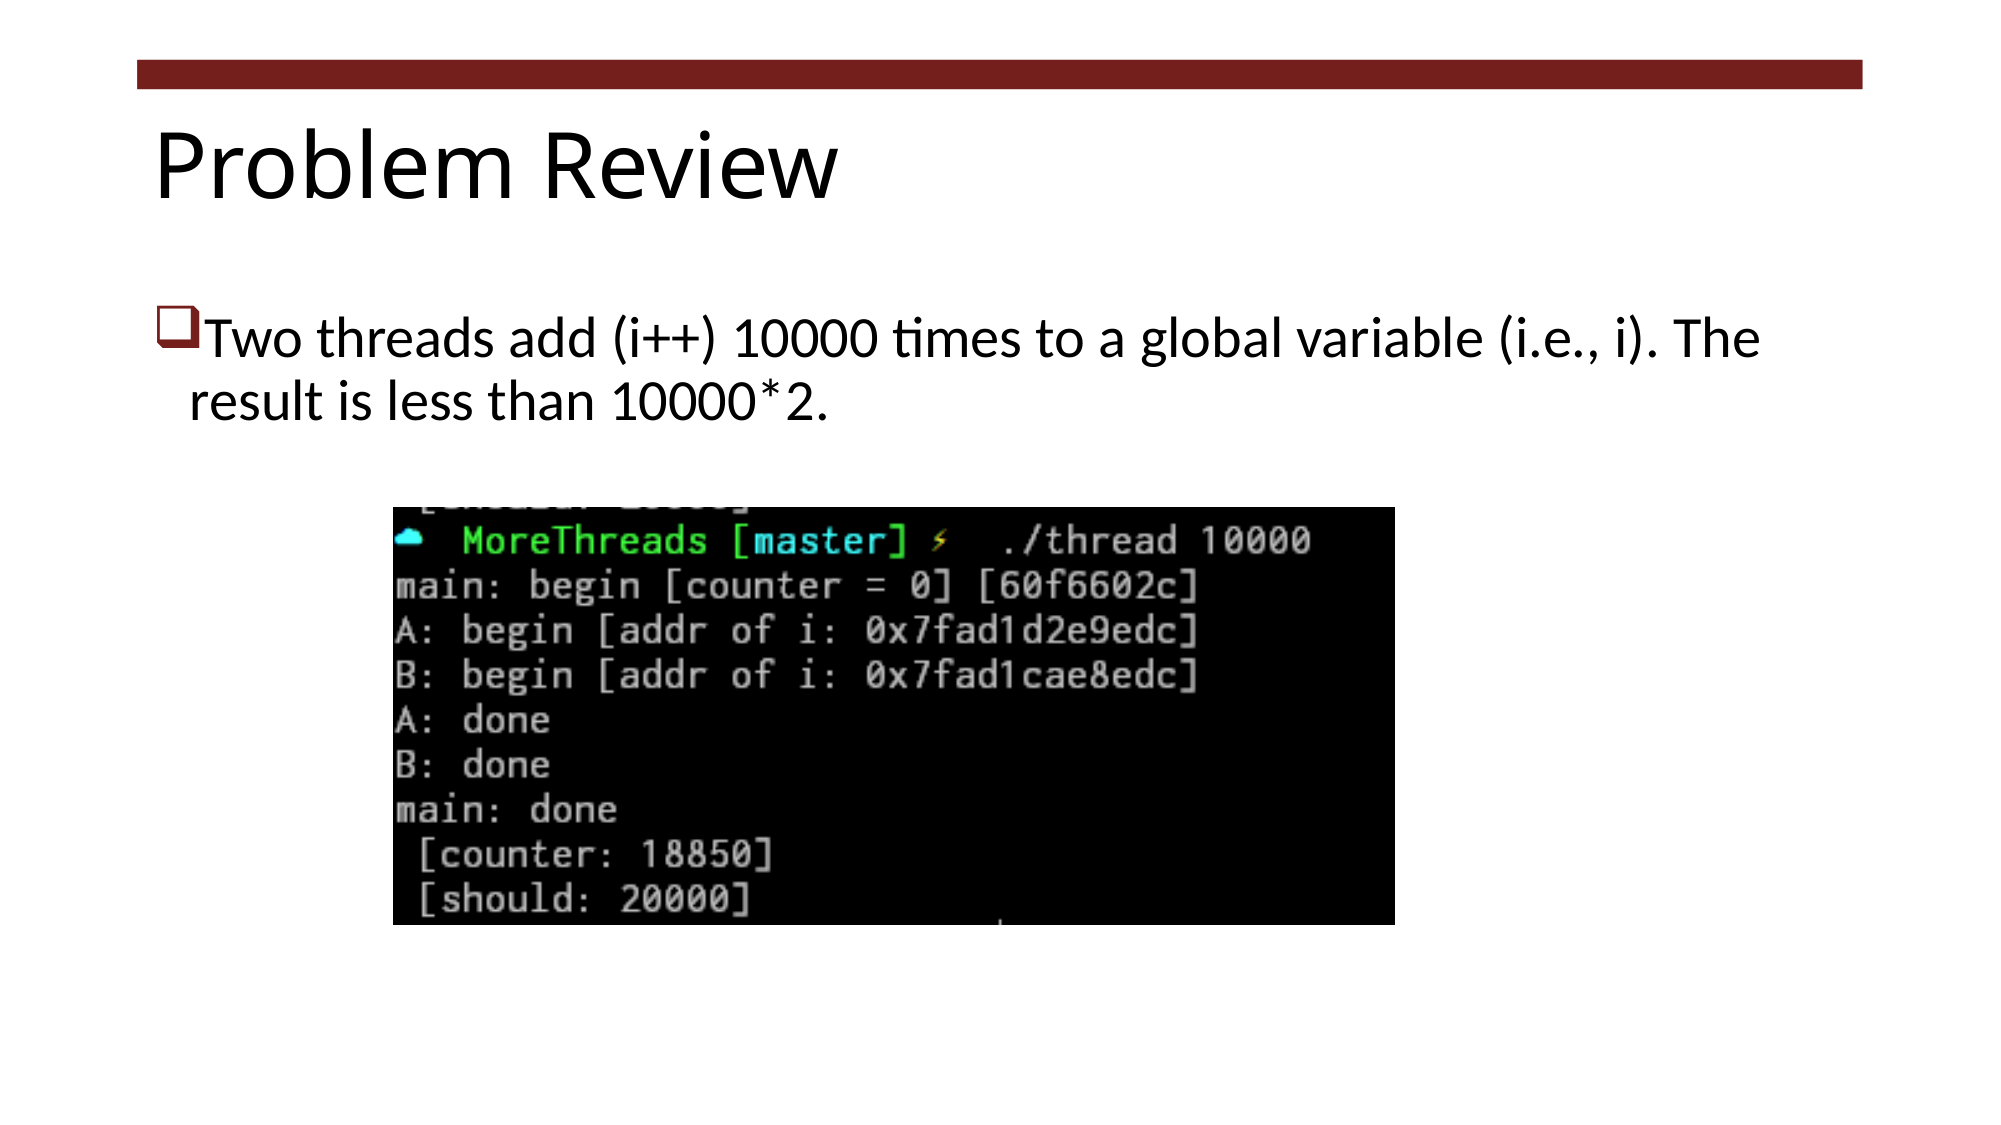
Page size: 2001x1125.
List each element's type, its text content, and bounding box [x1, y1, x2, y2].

list Two threads add (i++) 10000 times to a global variable (i.e., i). The result is less than 10000*2. [137, 299, 1863, 1103]
picture [393, 507, 1395, 925]
title Problem Review [137, 59, 1863, 278]
